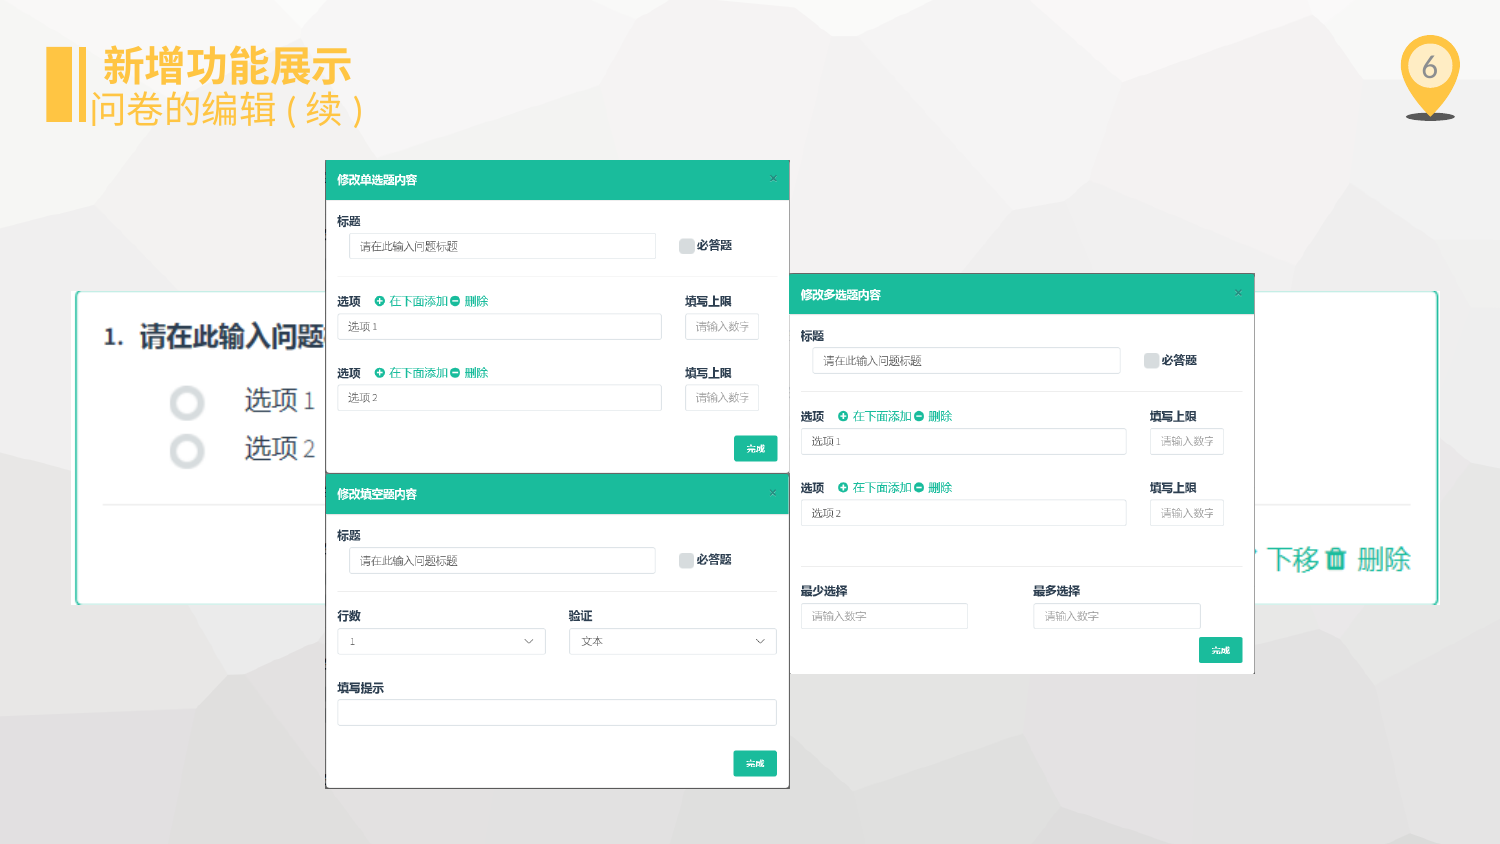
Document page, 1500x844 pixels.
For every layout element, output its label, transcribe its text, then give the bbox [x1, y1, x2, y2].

picture [0, 0, 1500, 844]
text_box 问卷的编辑(续) [74, 78, 379, 139]
text_box [44, 45, 74, 124]
text_box 新增功能展示 [88, 32, 369, 78]
slide_number 6 [1254, 42, 1500, 88]
